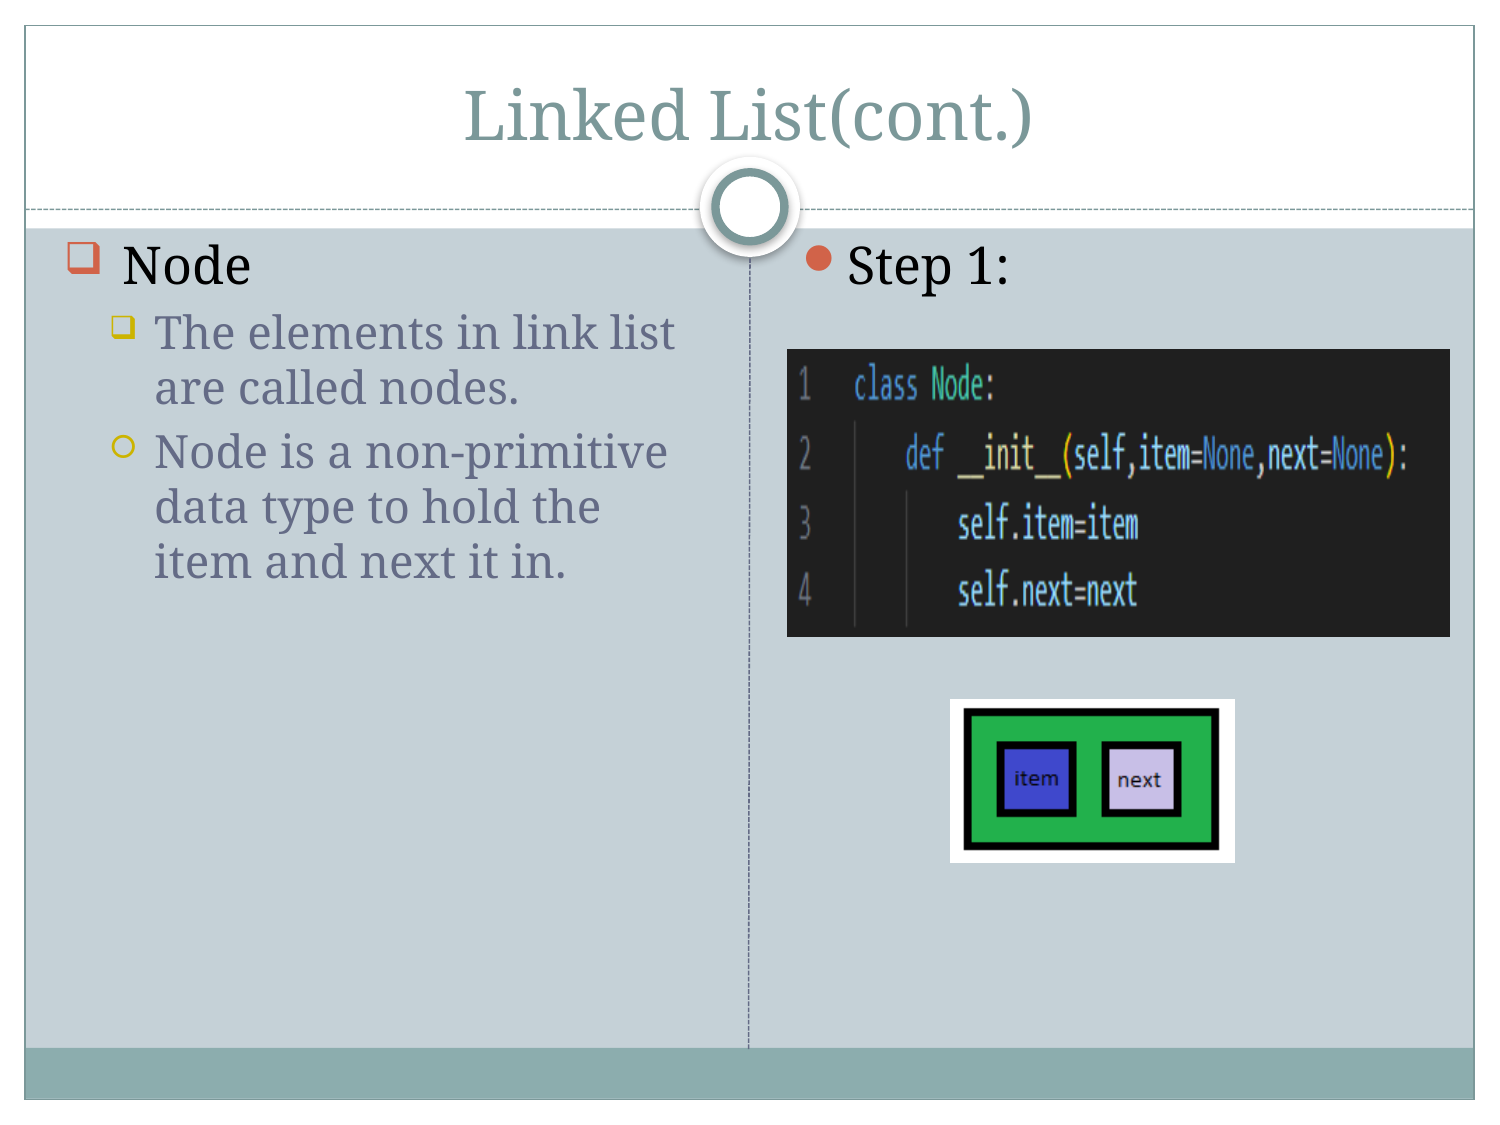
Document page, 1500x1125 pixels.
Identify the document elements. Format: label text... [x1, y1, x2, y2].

list Step 1: [787, 647, 1450, 993]
list Step 1: [787, 224, 1450, 347]
title Linked List(cont.) [49, 37, 1450, 162]
picture [786, 349, 1450, 638]
picture [949, 699, 1235, 863]
list Node The elements in link list are called nodes. Node is a non-primitive data type to hold the item and next it in. [49, 224, 712, 993]
